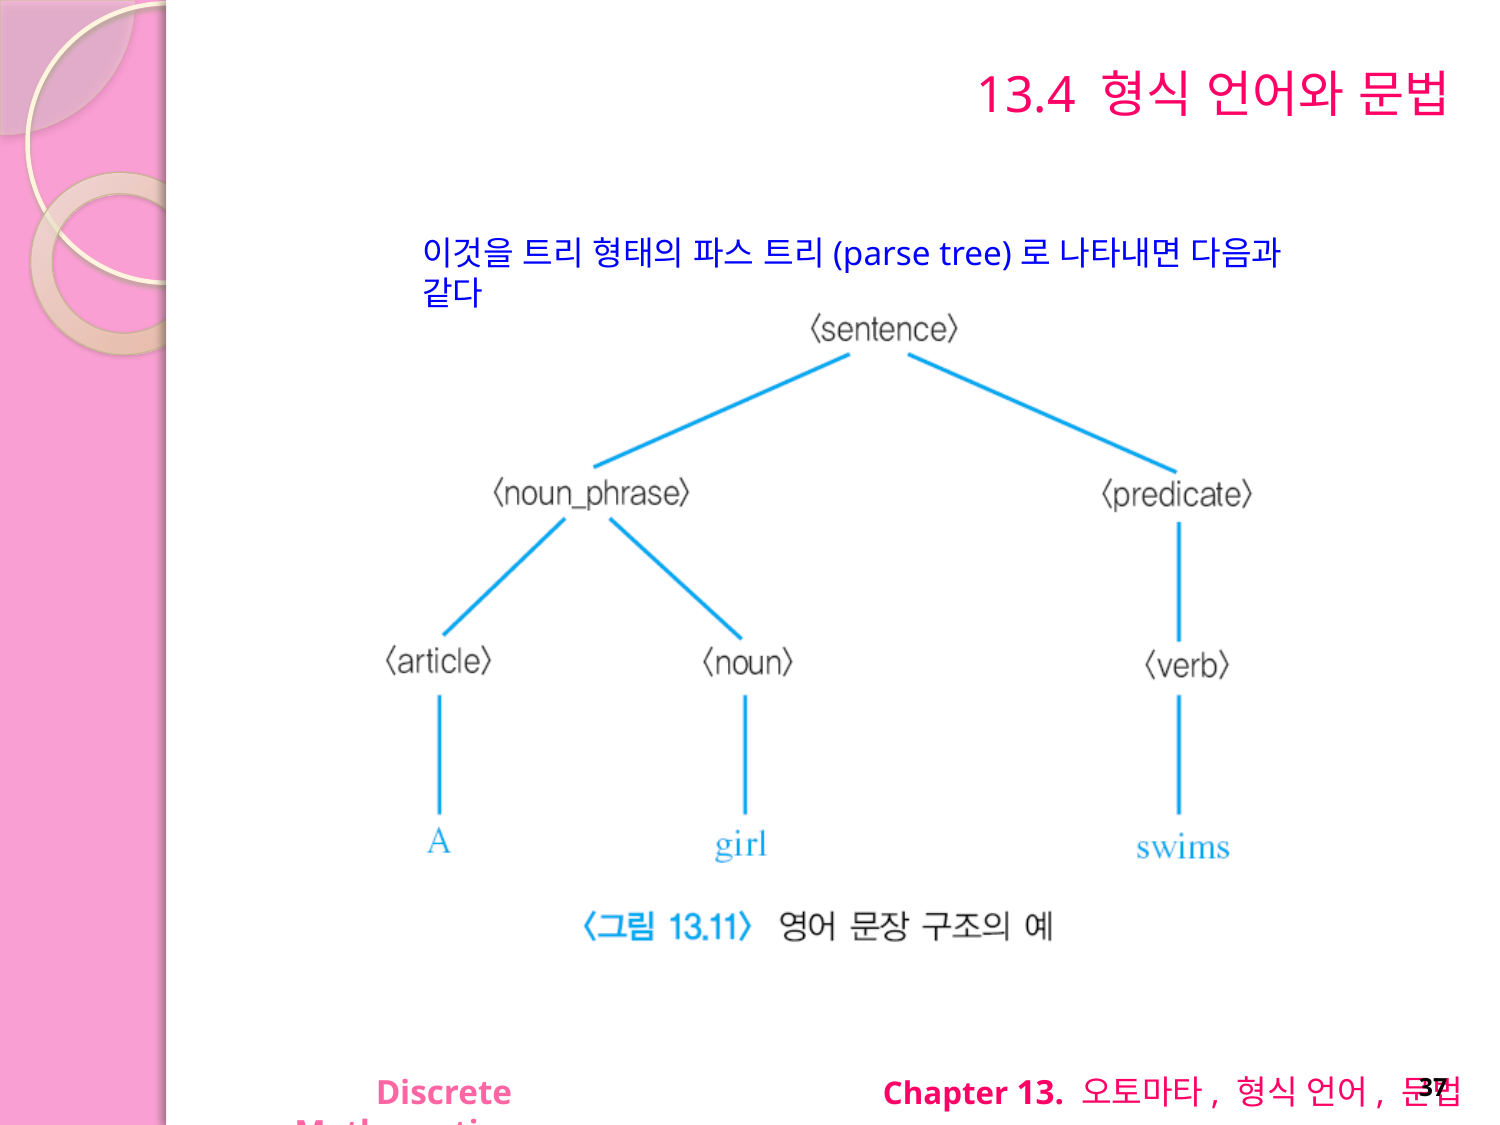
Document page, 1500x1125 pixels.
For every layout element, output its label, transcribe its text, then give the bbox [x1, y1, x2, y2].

text_box Discrete Mathematics [172, 1063, 528, 1125]
slide_number 37 [1382, 1071, 1484, 1114]
picture [348, 255, 1318, 1001]
text_box Chapter 13. 오토마타, 형식 언어, 문법 [868, 1063, 1490, 1119]
title 13.4 형식 언어와 문법 [235, 45, 1466, 141]
text_box 이것을 트리 형태의 파스 트리(parse tree)로 나타내면 다음과 같다 [407, 225, 1329, 320]
